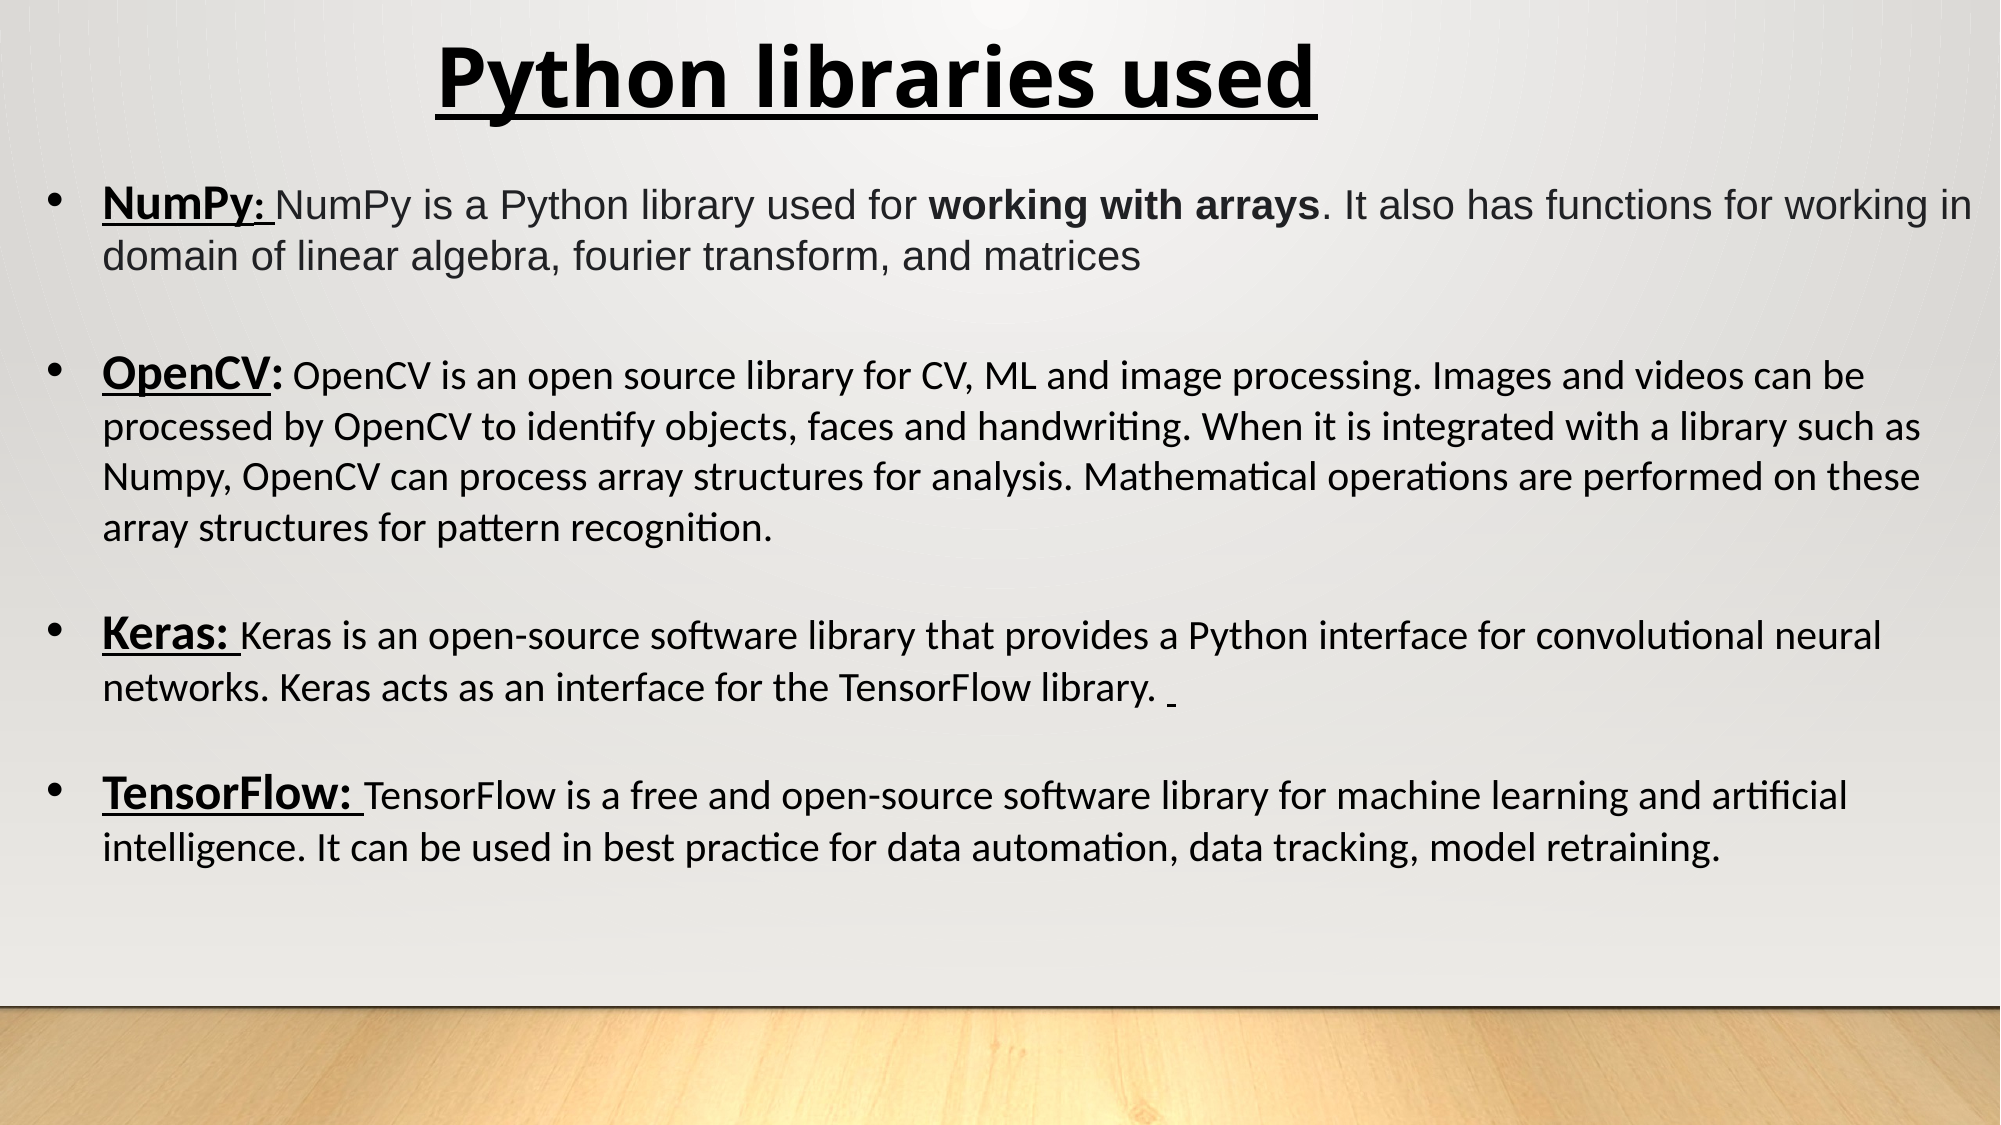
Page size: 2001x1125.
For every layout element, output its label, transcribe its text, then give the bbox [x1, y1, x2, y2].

text_box Python libraries used [325, 16, 1419, 132]
picture [0, 1006, 2000, 1125]
text_box NumPy: NumPy is a Python library used for working with arrays. It also has functions for working in domain of linear algebra, fourier transform, and matrices OpenCV: OpenCV is an open source library for CV, ML and image processing. Images and videos can be processed by OpenCV to identify objects, faces and handwriting. When it is integrated with a library such as Numpy, OpenCV can process array structures for analysis. Mathematical operations are performed on these array structures for pattern recognition. Keras: Keras is an open-source software library that provides a Python interface for convolutional neural networks. Keras acts as an interface for the TensorFlow library. TensorFlow: TensorFlow is a free and open-source software library for machine learning and artificial intelligence. It can be used in best practice for data automation, data tracking, model retraining. [31, 161, 2000, 877]
